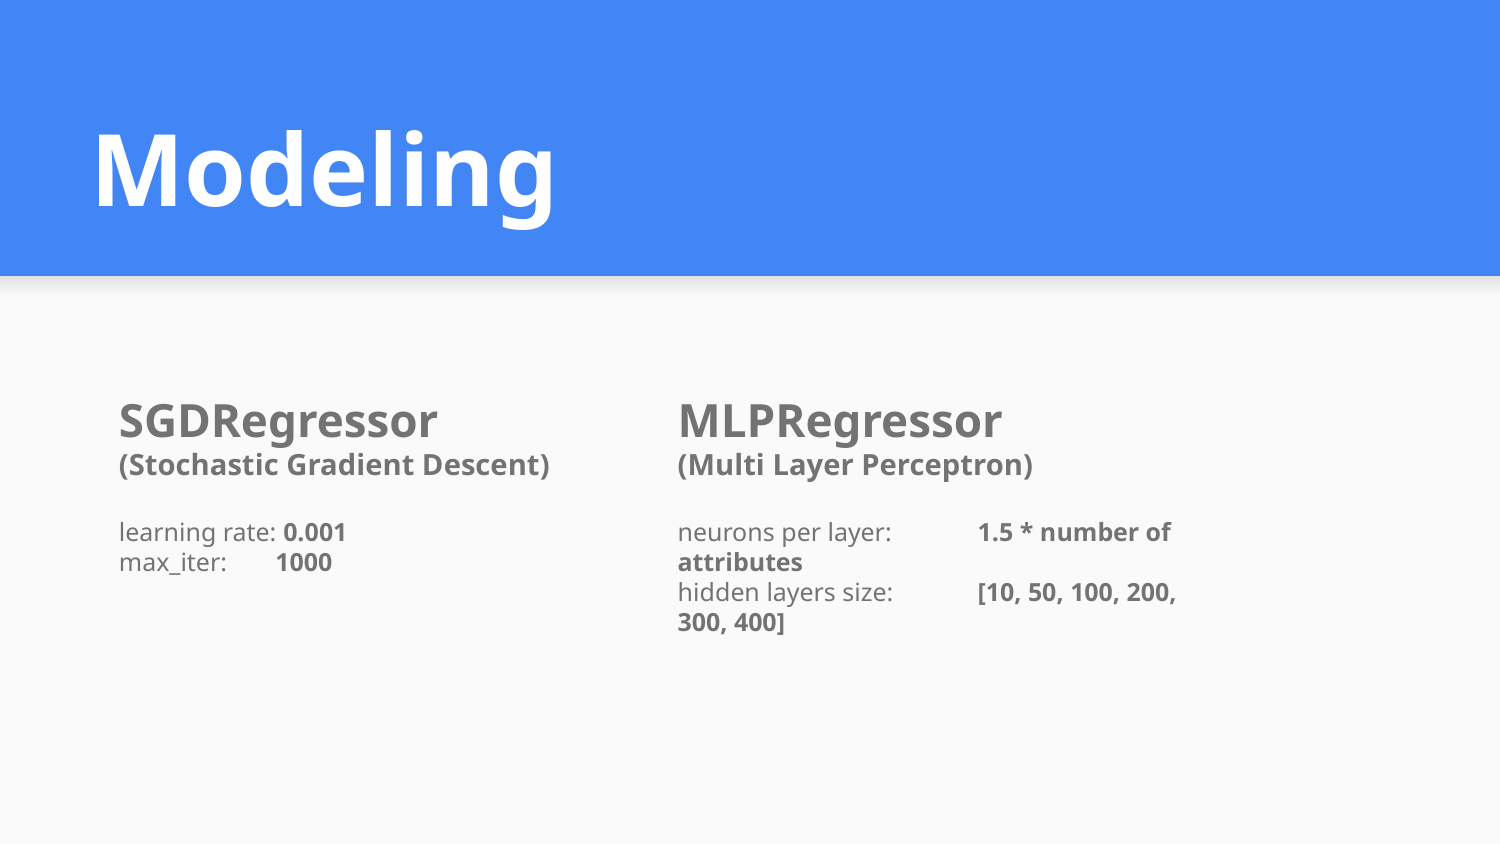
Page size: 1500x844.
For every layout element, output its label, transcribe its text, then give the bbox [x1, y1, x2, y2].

title Modeling [75, 115, 1425, 242]
text_box SGDRegressor (Stochastic Gradient Descent) learning rate: 0.001 max_iter: 1000 [104, 376, 662, 685]
text_box MLPRegressor (Multi Layer Perceptron) neurons per layer: 1.5 * number of attributes hidden layers size: [10, 50, 100, 200, 300, 400] [662, 376, 1237, 685]
